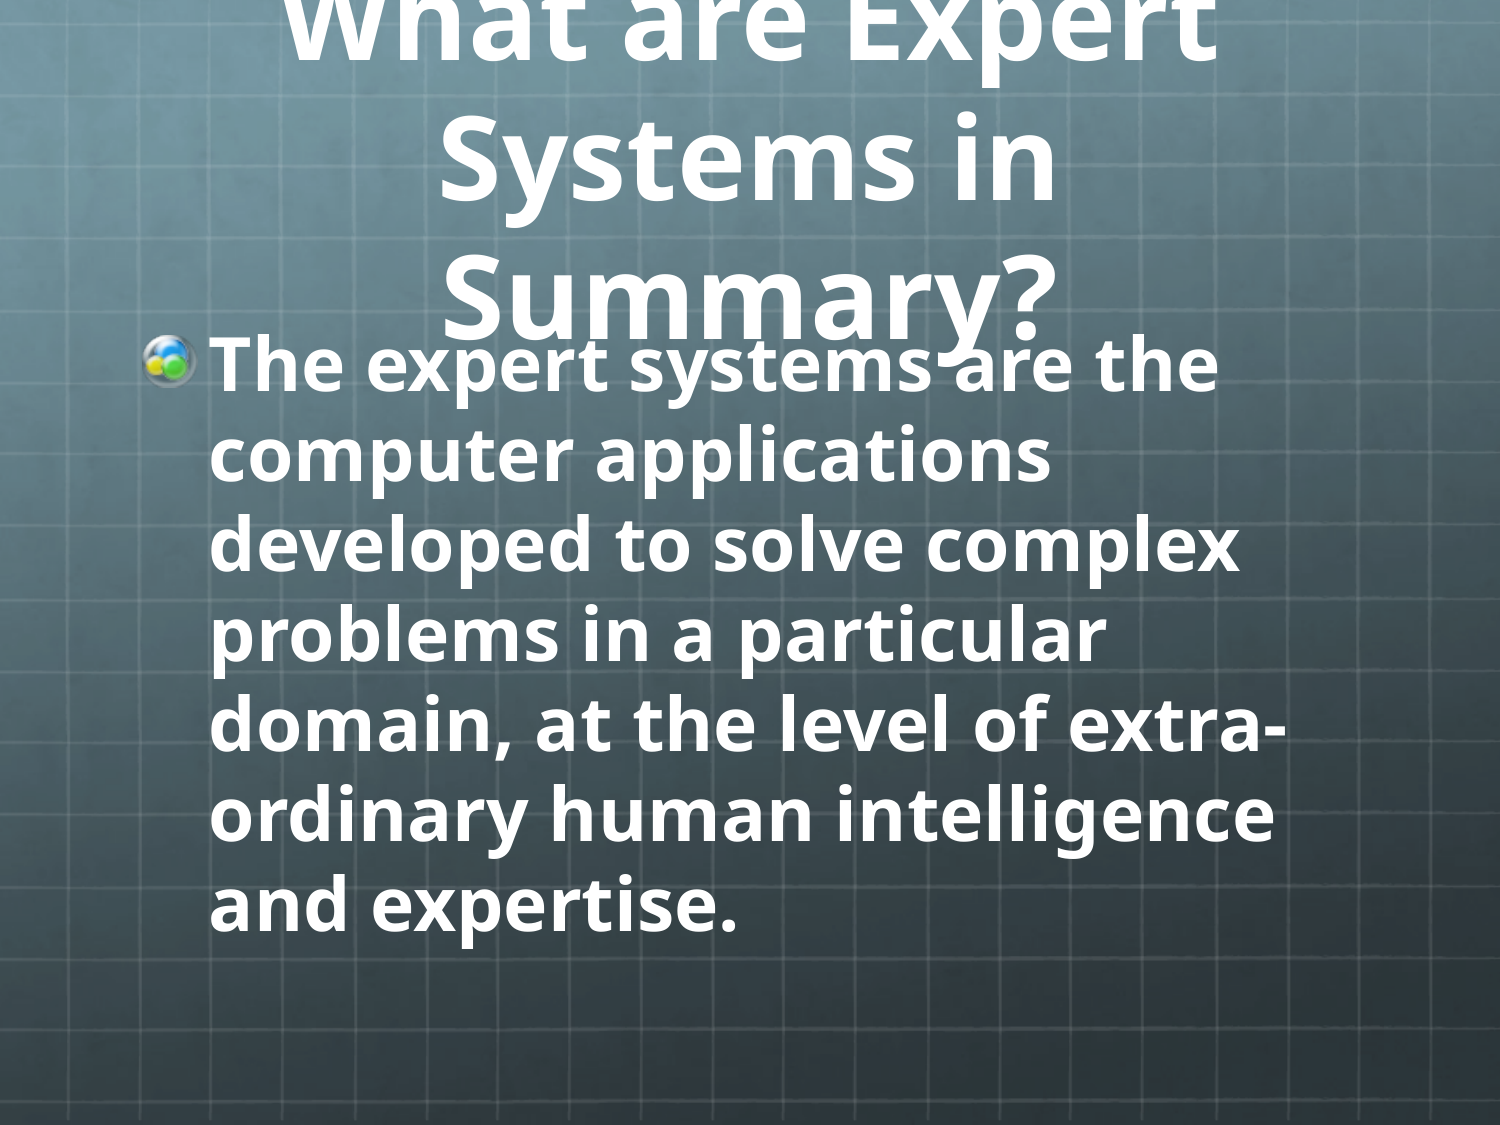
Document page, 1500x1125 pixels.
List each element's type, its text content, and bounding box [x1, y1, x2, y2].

picture [0, 0, 1500, 1125]
list The expert systems are the computer applications developed to solve complex problems in a particular domain, at the level of extra-ordinary human intelligence and expertise. [127, 308, 1372, 958]
title What are Expert Systems in Summary? [127, 17, 1372, 289]
